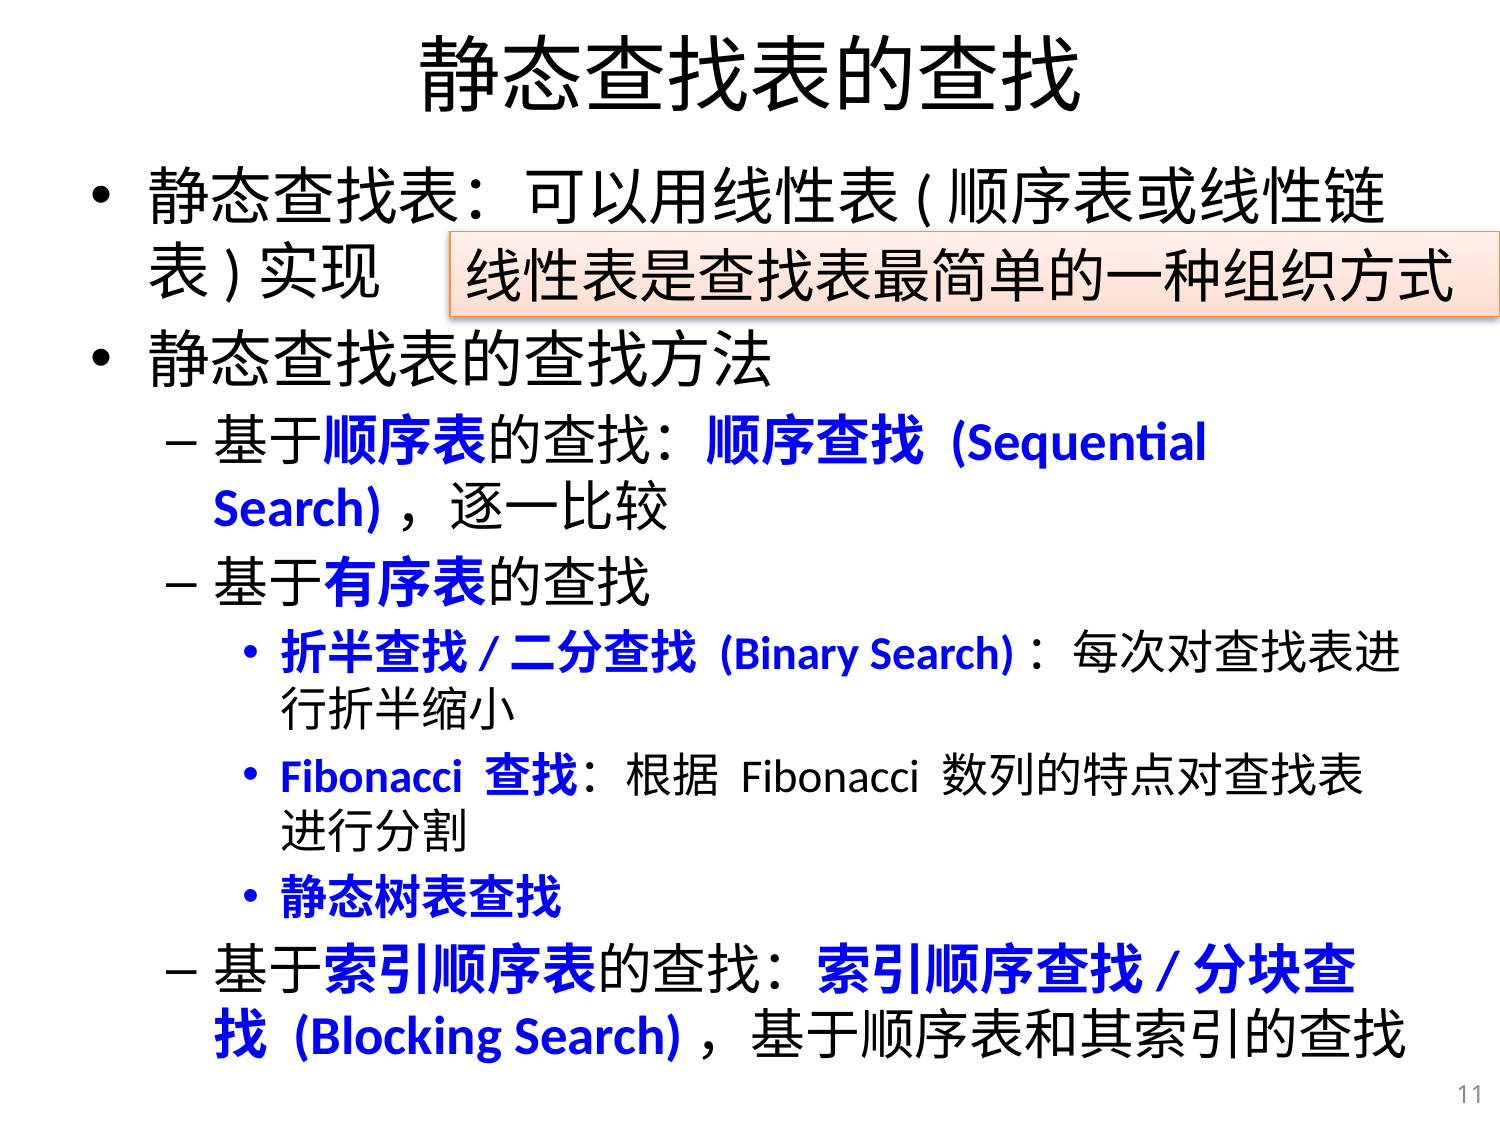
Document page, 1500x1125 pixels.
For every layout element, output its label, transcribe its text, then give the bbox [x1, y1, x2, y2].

slide_number 11 [1435, 1065, 1500, 1125]
title 静态查找表的查找 [75, 0, 1425, 149]
text_box 线性表是查找表最简单的一种组织方式 [449, 231, 1500, 317]
list 静态查找表：可以用线性表(顺序表或线性链表)实现 静态查找表的查找方法 基于顺序表的查找：顺序查找 (Sequential Search)，逐一比较 基于有序表的查找 折半查找/二分查找 (Binary Search)：每次对查找表进行折半缩小 Fibonacci 查找：根据 Fibonacci 数列的特点对查找表进行分割 静态树表查找 基于索引顺序表的查找：索引顺序查找/分块查找 (Blocking Search)，基于顺序表和其索引的查找 [75, 149, 1425, 1106]
